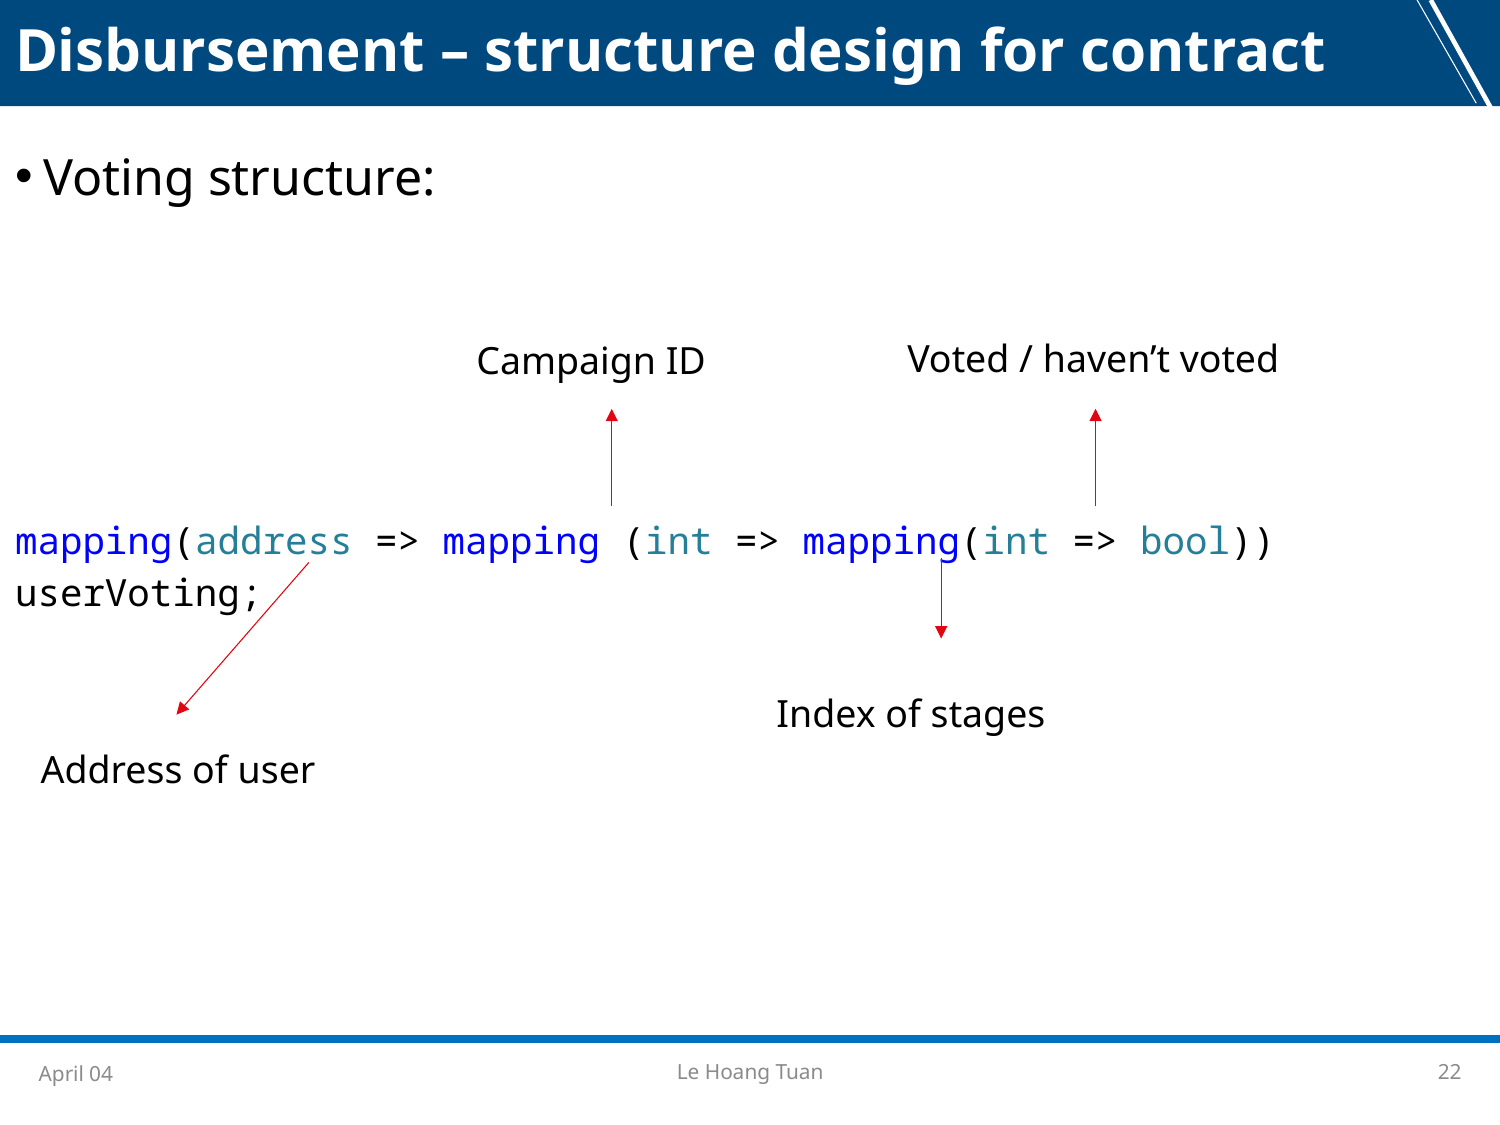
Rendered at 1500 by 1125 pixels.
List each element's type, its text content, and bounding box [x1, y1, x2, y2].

footer Le Hoang Tuan [496, 1042, 1004, 1103]
list Disbursement – structure design for contract [0, 0, 1500, 107]
text_box Voted / haven’t voted [892, 327, 1386, 388]
slide_number 22 [1138, 1042, 1477, 1103]
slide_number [23, 1042, 362, 1103]
list Voting structure: mapping(address => mapping (int => mapping(int => bool)) userVoting; [0, 129, 1500, 1015]
text_box Index of stages [761, 682, 1168, 743]
text_box Campaign ID [461, 329, 750, 390]
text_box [176, 562, 309, 715]
text_box Address of user [25, 738, 362, 799]
